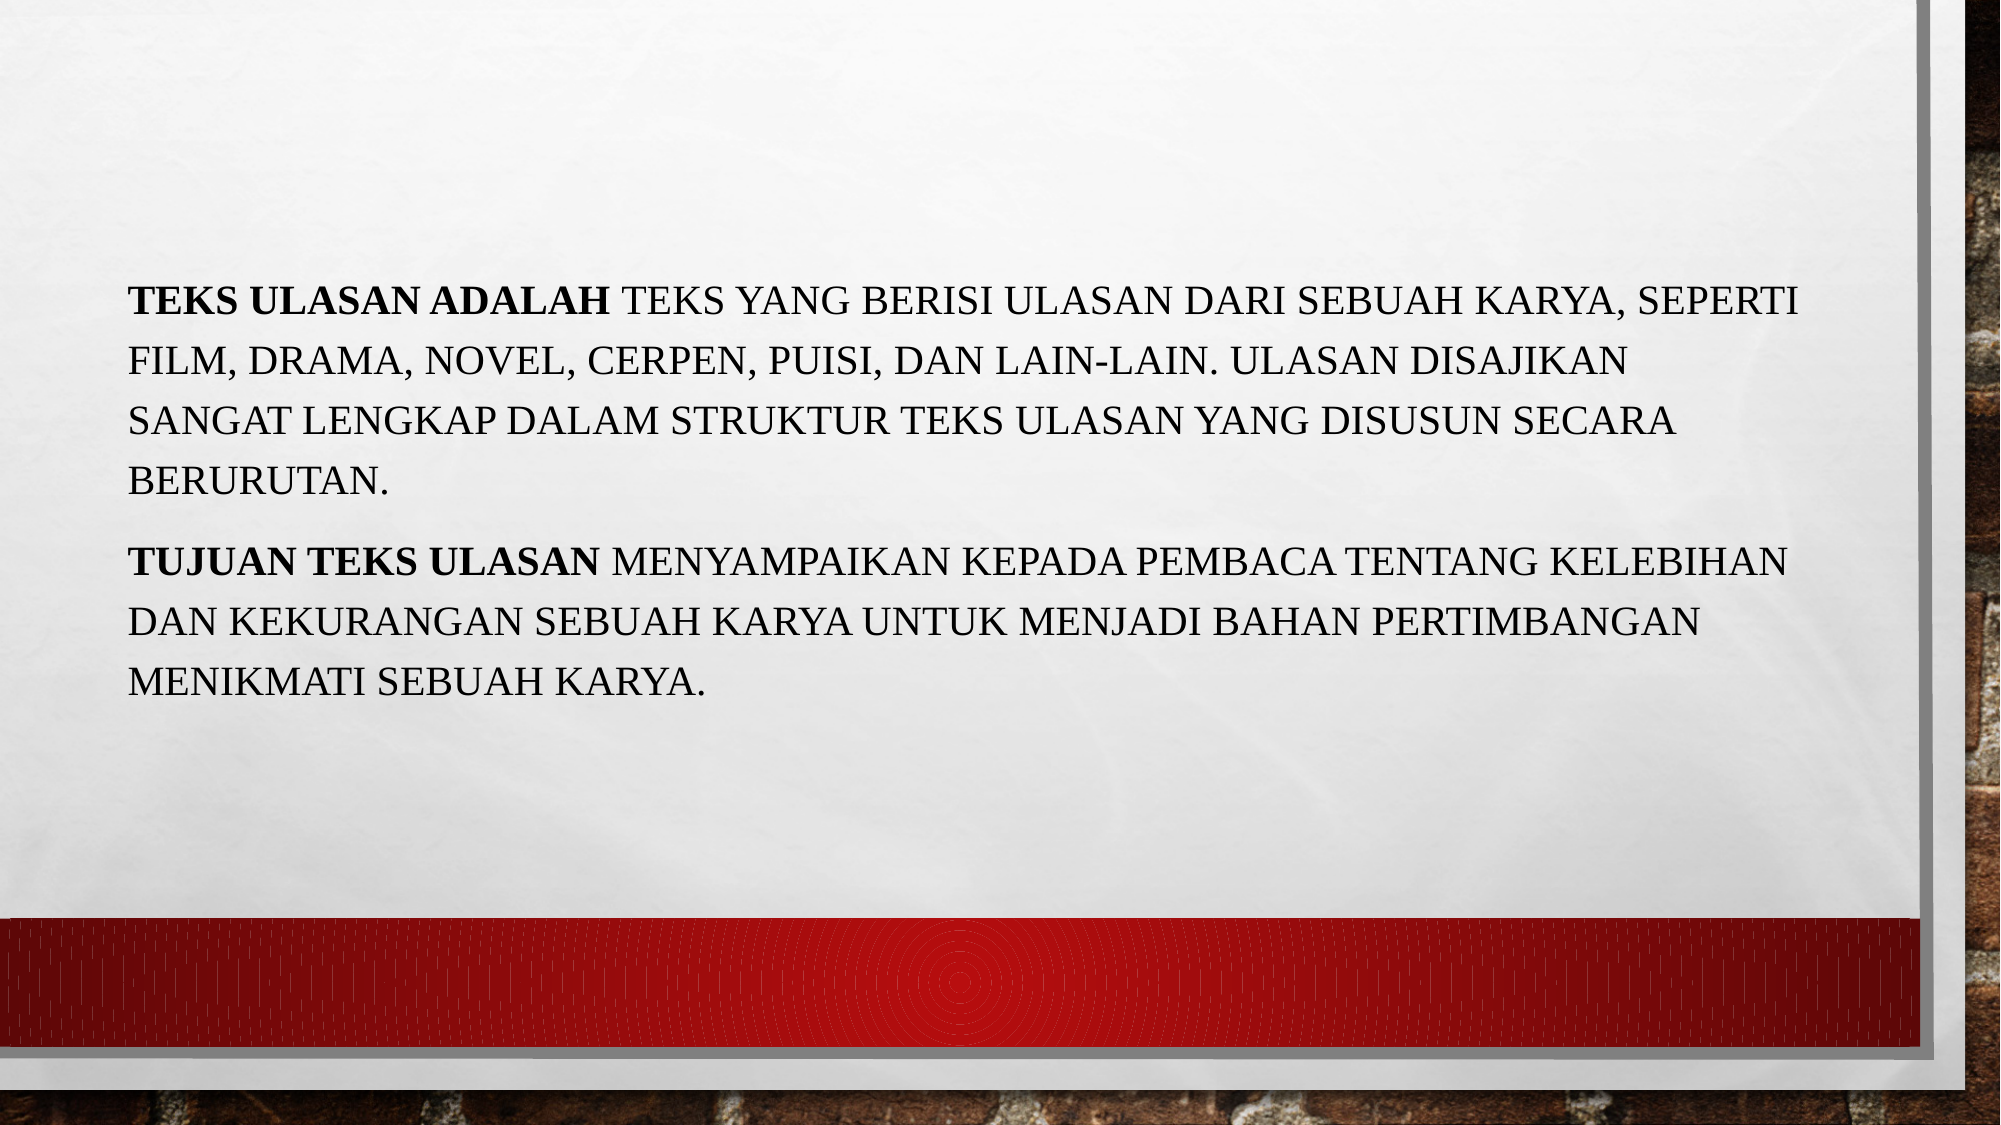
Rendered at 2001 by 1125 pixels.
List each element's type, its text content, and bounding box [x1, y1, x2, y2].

list teKS ULASAN ADALAH TEKS YANG BERISI ULASAN DARI SEBUAH KARYA, SEPERTI FILM, DRAMA, NOVEL, CERPEN, PUISI, DAN LAIN-LAIN. ULASAN DISAJIKAN SANGAT LENGKAP DALAM STRUKTUR TEKS ULASAN YANG DISUSUN SECARA BERURUTAN. Tujuan teks ulasan menyampaikan kepada pembaca tentang kelebihan dan kekurangan sebuah karya untuk menjadi bahan pertimbangan menikmati sebuah karya. [112, 211, 1818, 755]
picture [0, 0, 2000, 1125]
